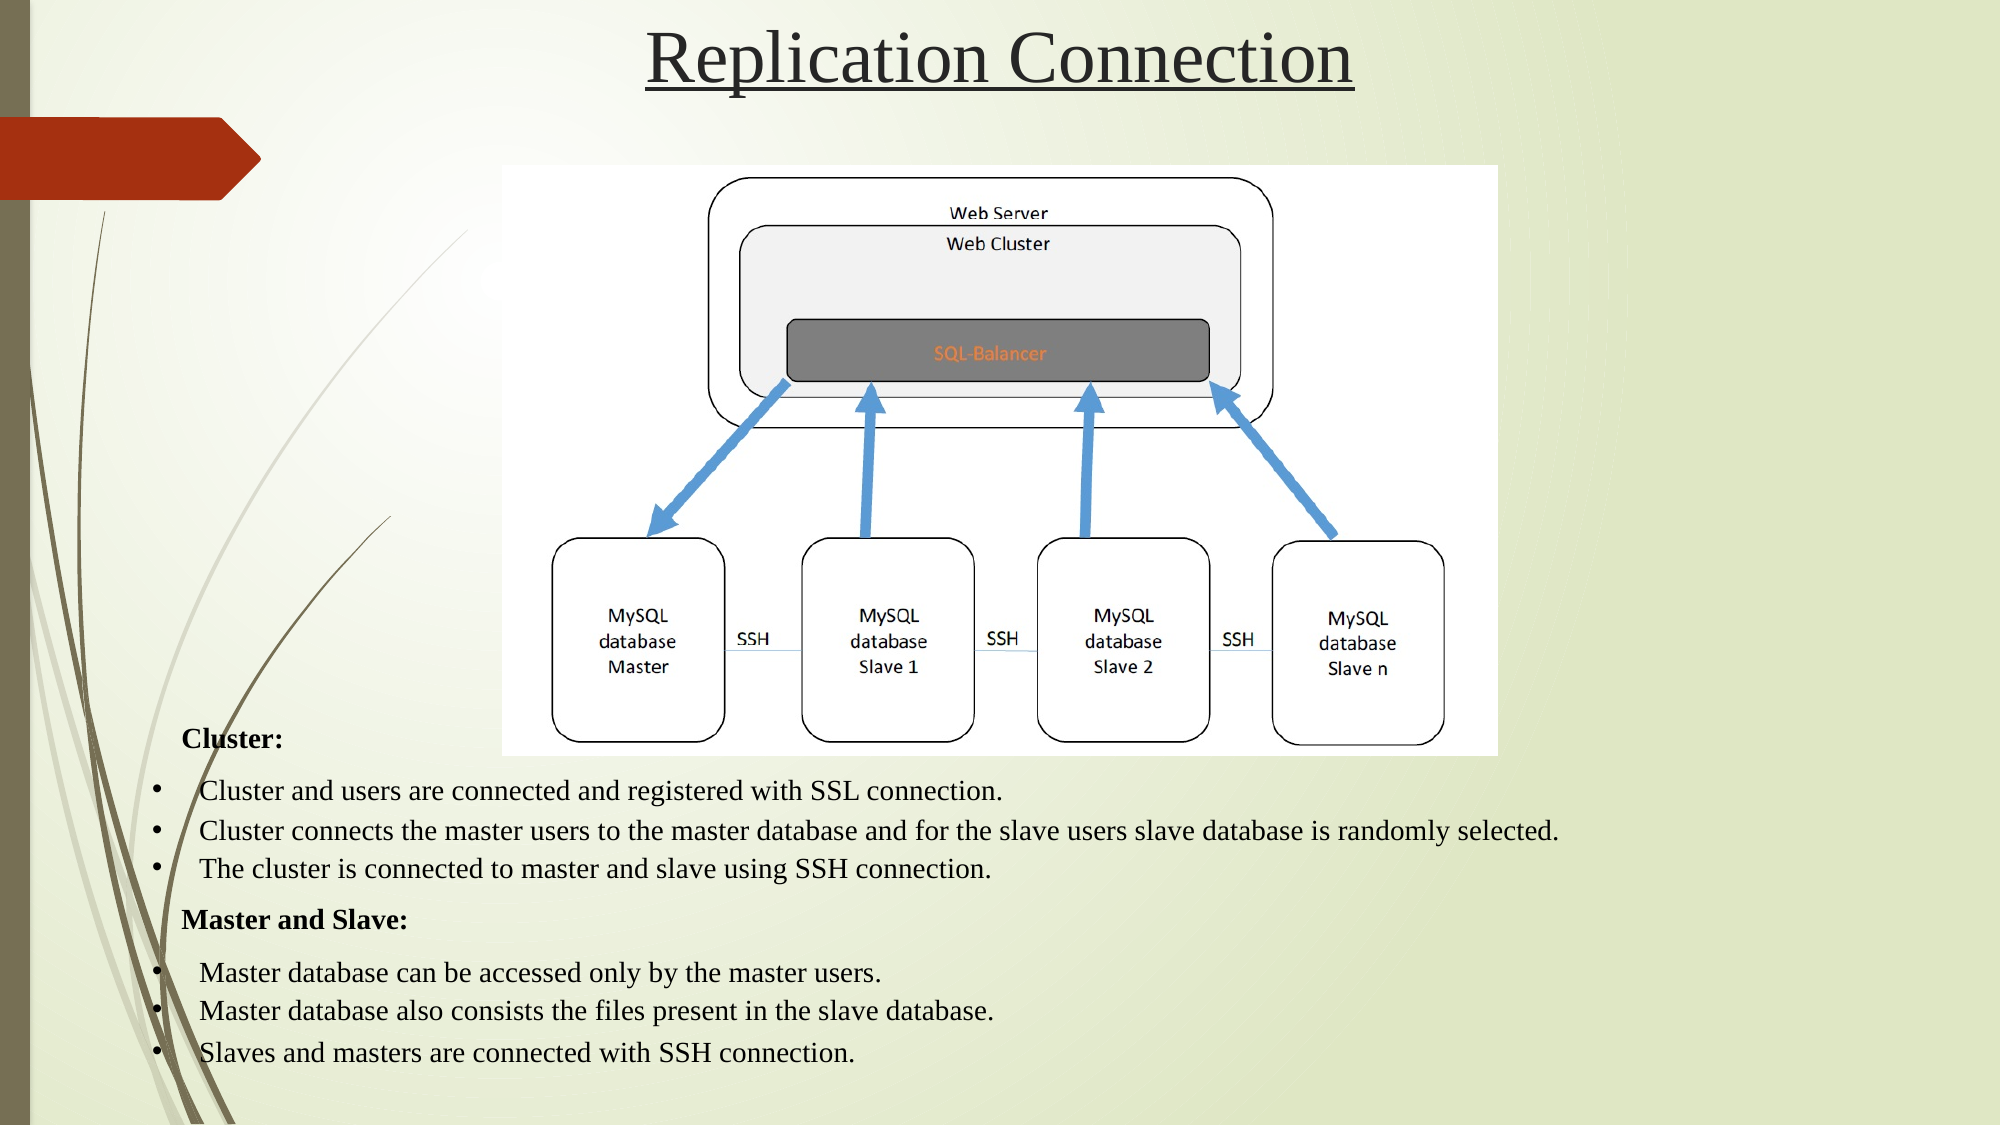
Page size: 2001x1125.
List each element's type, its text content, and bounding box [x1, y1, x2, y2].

text_box Cluster: Cluster and users are connected and registered with SSL connection. Cluster connects the master users to the master database and for the slave users slave database is randomly selected. The cluster is connected to master and slave using SSH connection. Master and Slave: Master database can be accessed only by the master users. Master database also consists the files present in the slave database. Slaves and masters are connected with SSH connection. [137, 709, 1863, 1076]
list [502, 164, 1498, 757]
title Replication Connection [137, 0, 1863, 166]
